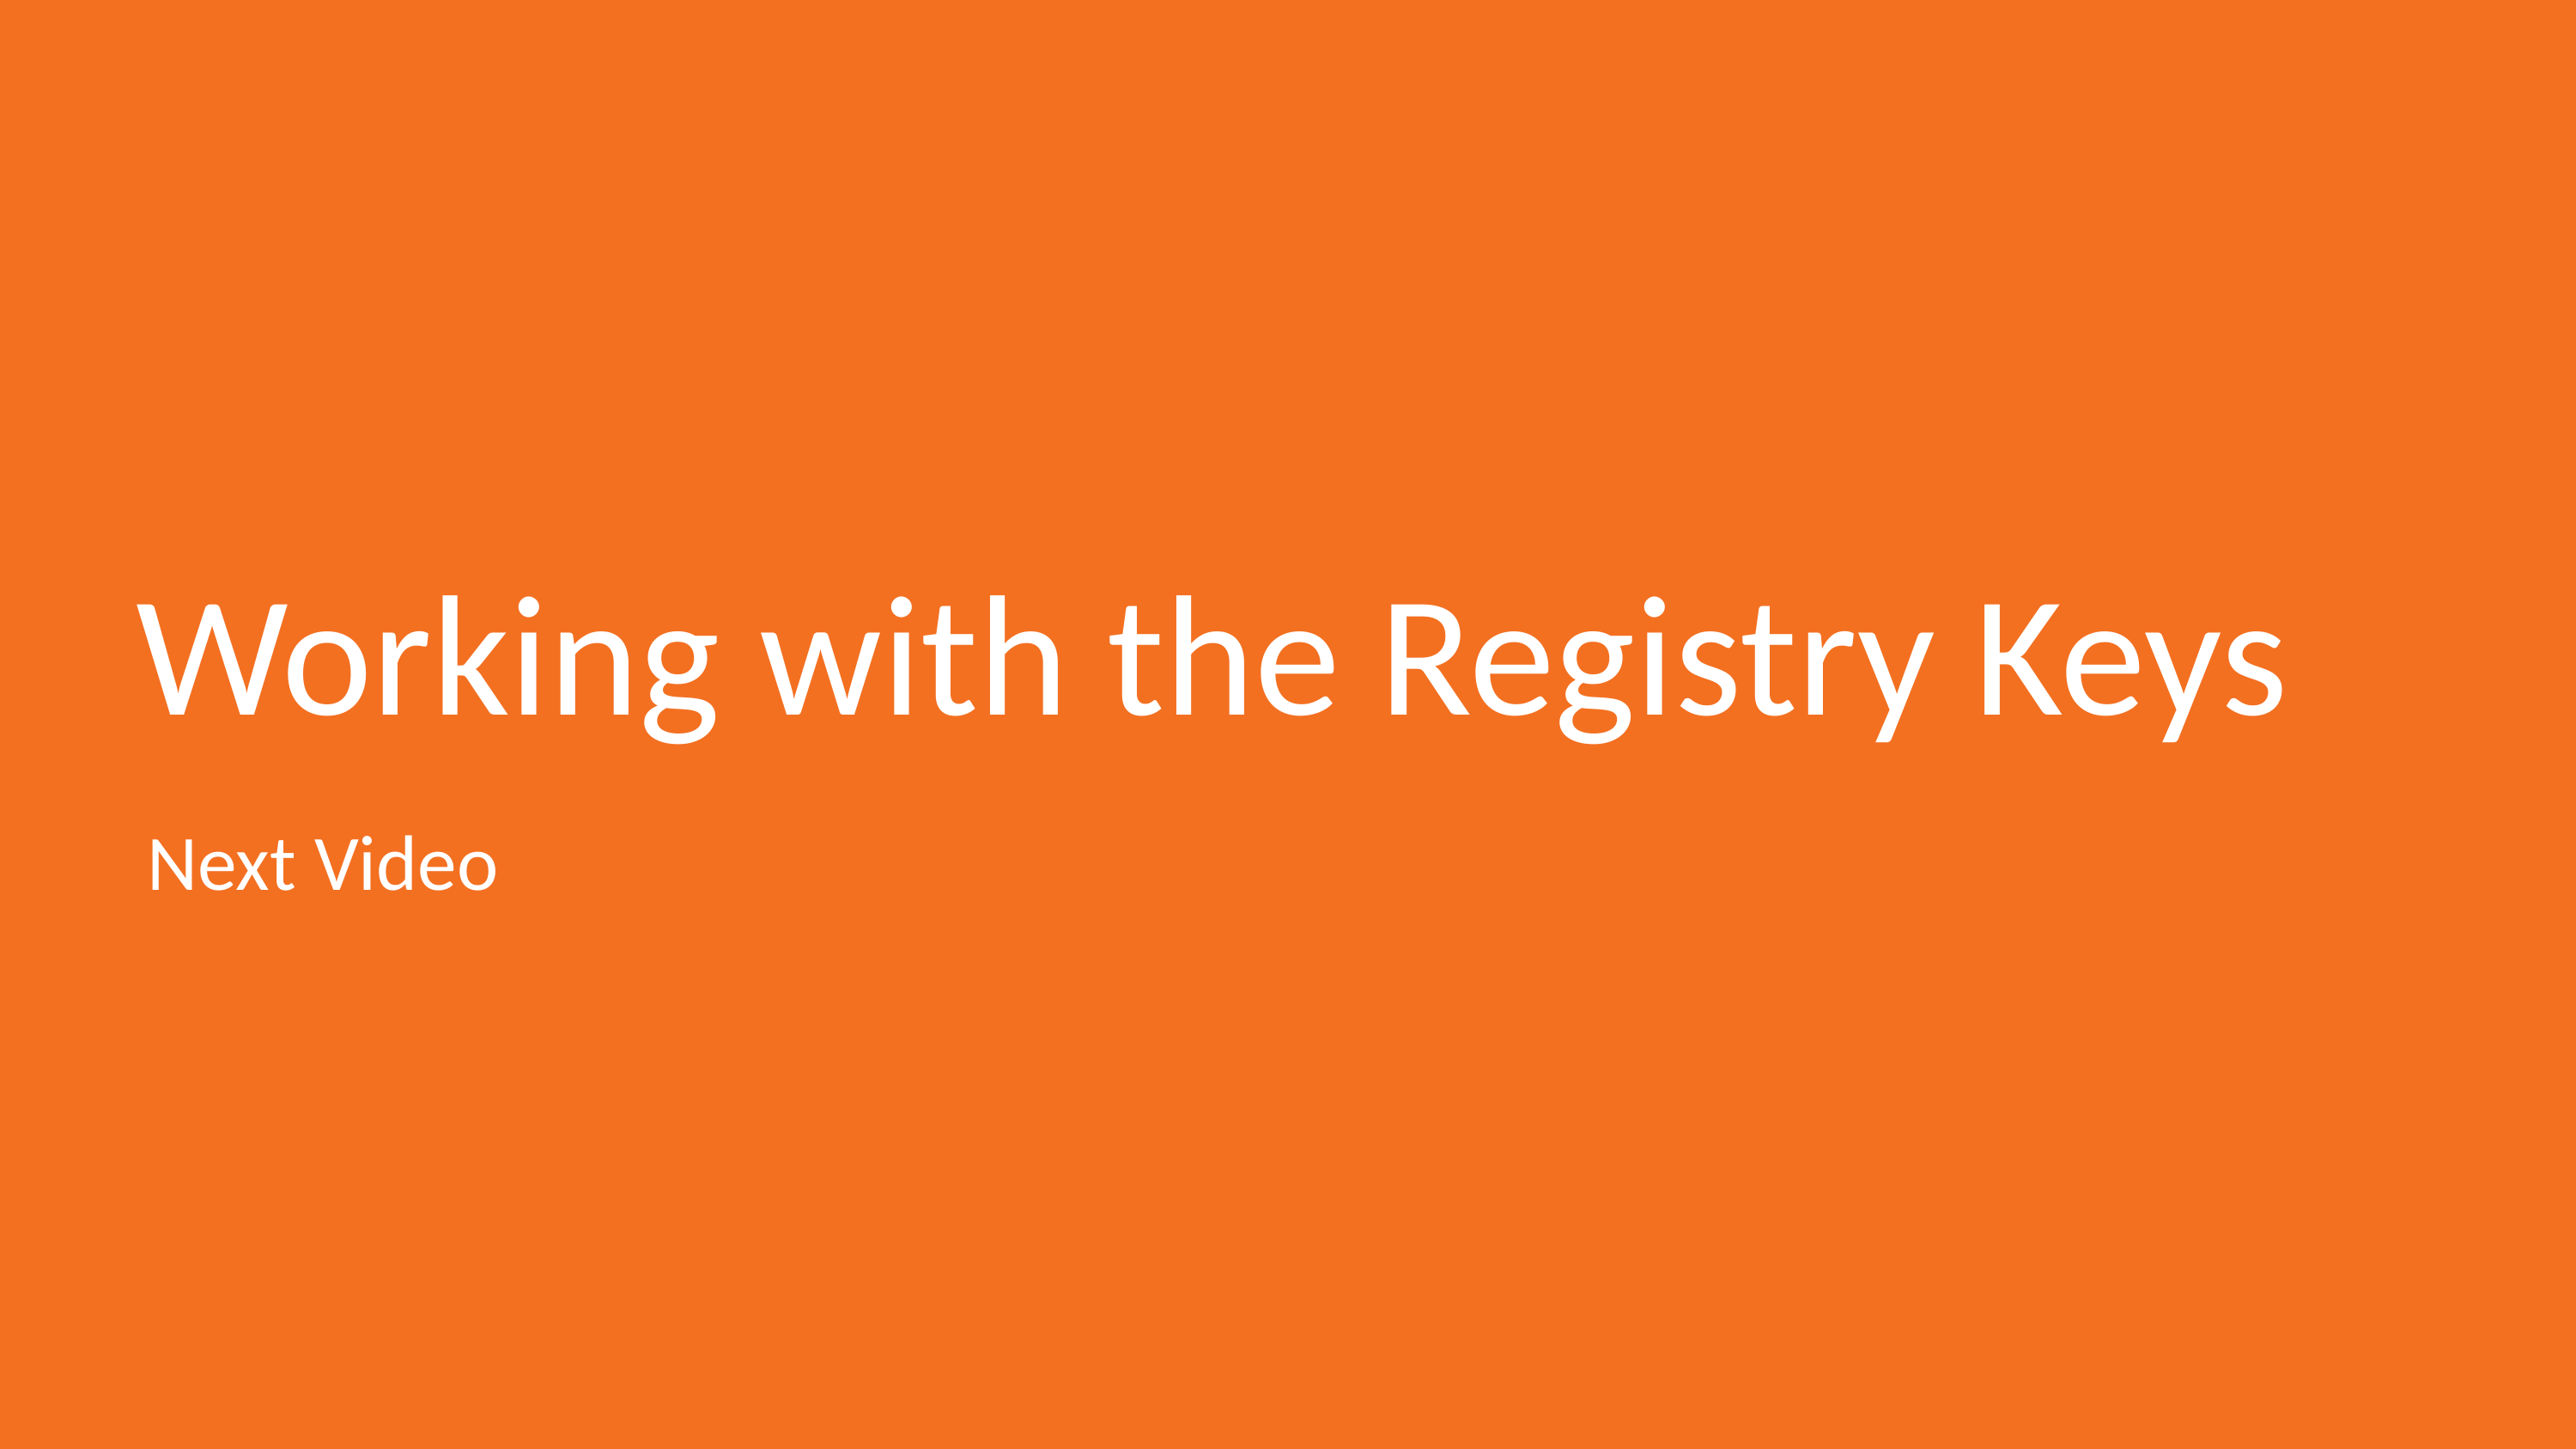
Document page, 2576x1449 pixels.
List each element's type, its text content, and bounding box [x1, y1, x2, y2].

subtitle Next Video [121, 785, 2437, 908]
title Working with the Registry Keys [110, 512, 2507, 776]
